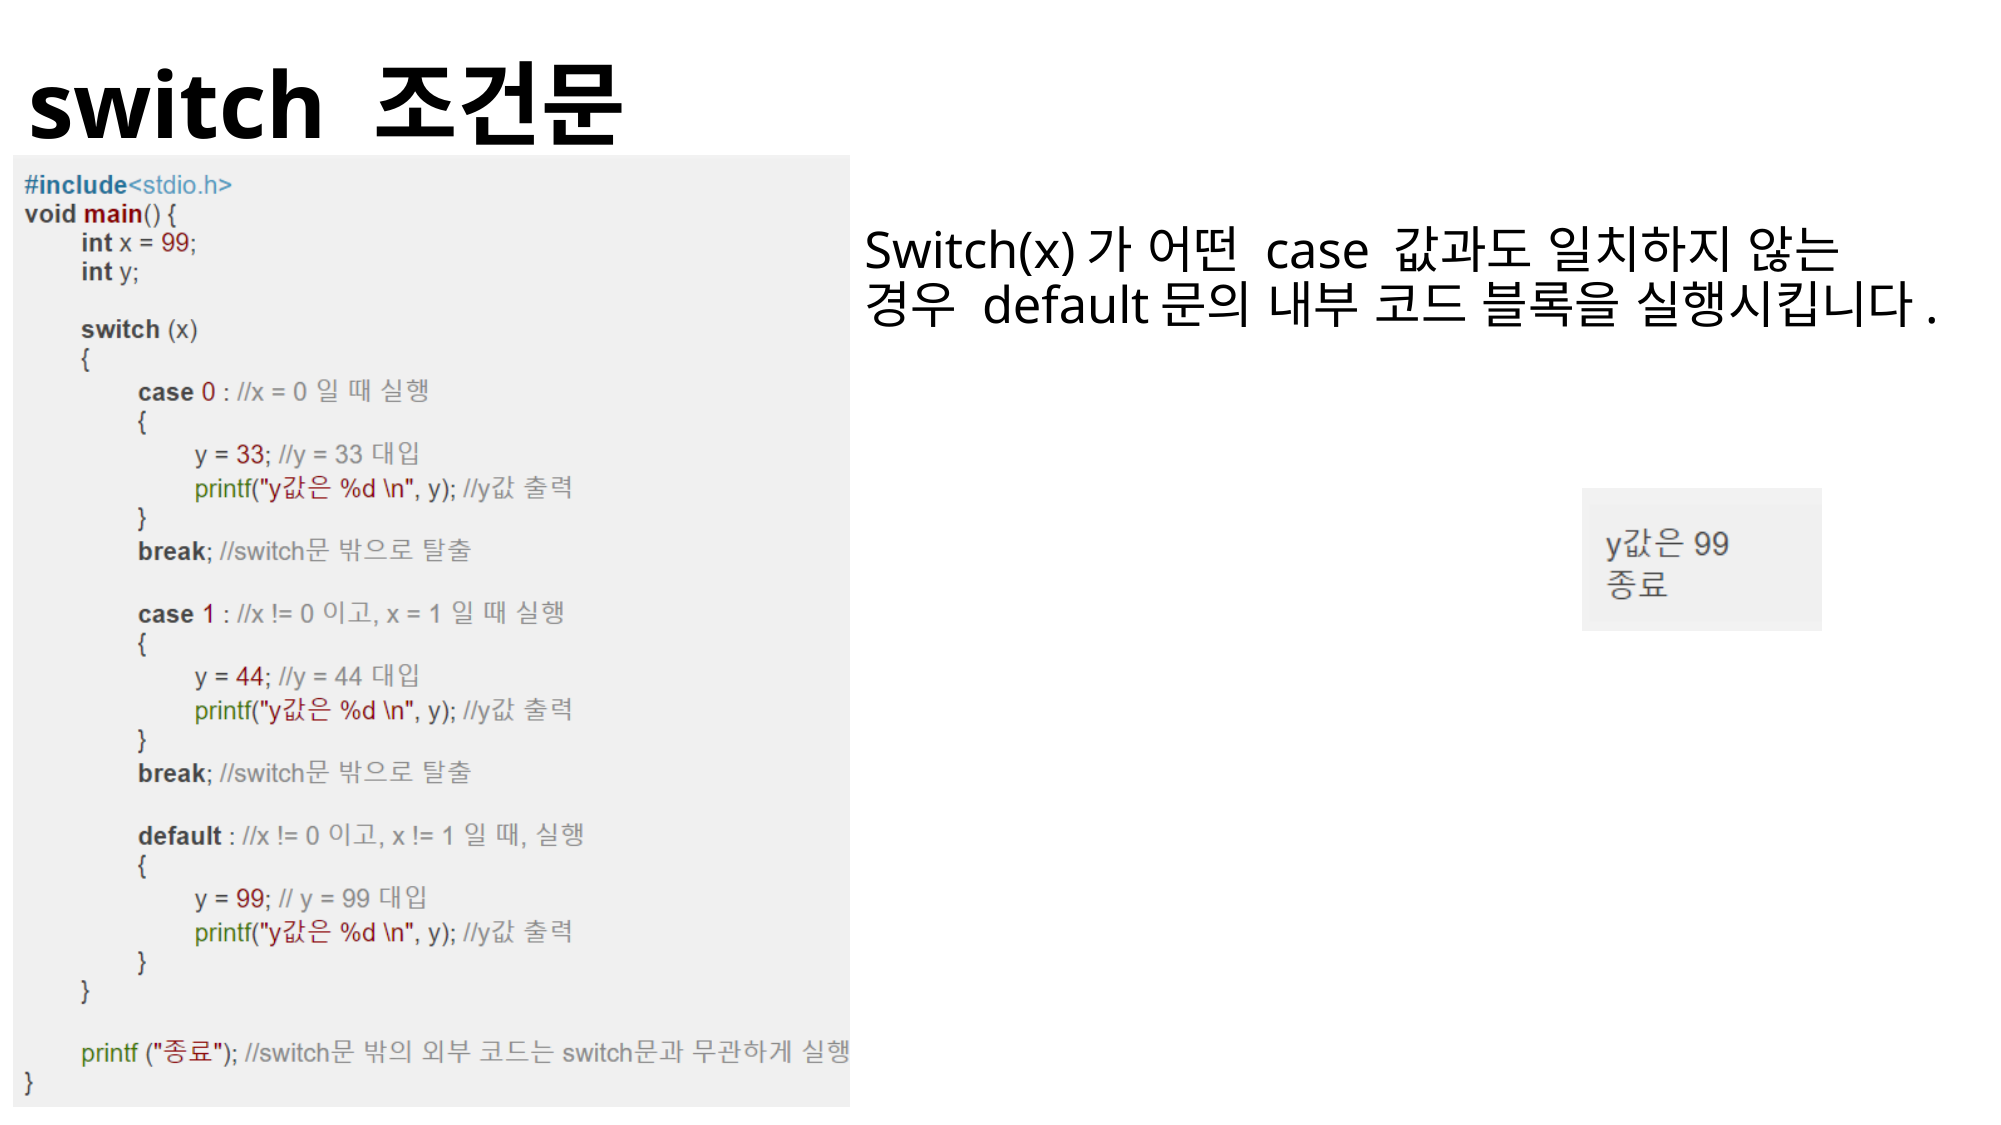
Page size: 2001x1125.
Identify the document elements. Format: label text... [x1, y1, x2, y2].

list Switch(x)가 어떤 case 값과도 일치하지 않는 경우 default문의 내부 코드 블록을 실행시킵니다. [850, 217, 1945, 391]
picture [1582, 488, 1822, 631]
title switch 조건문 [13, 0, 1739, 217]
picture [13, 155, 850, 1107]
